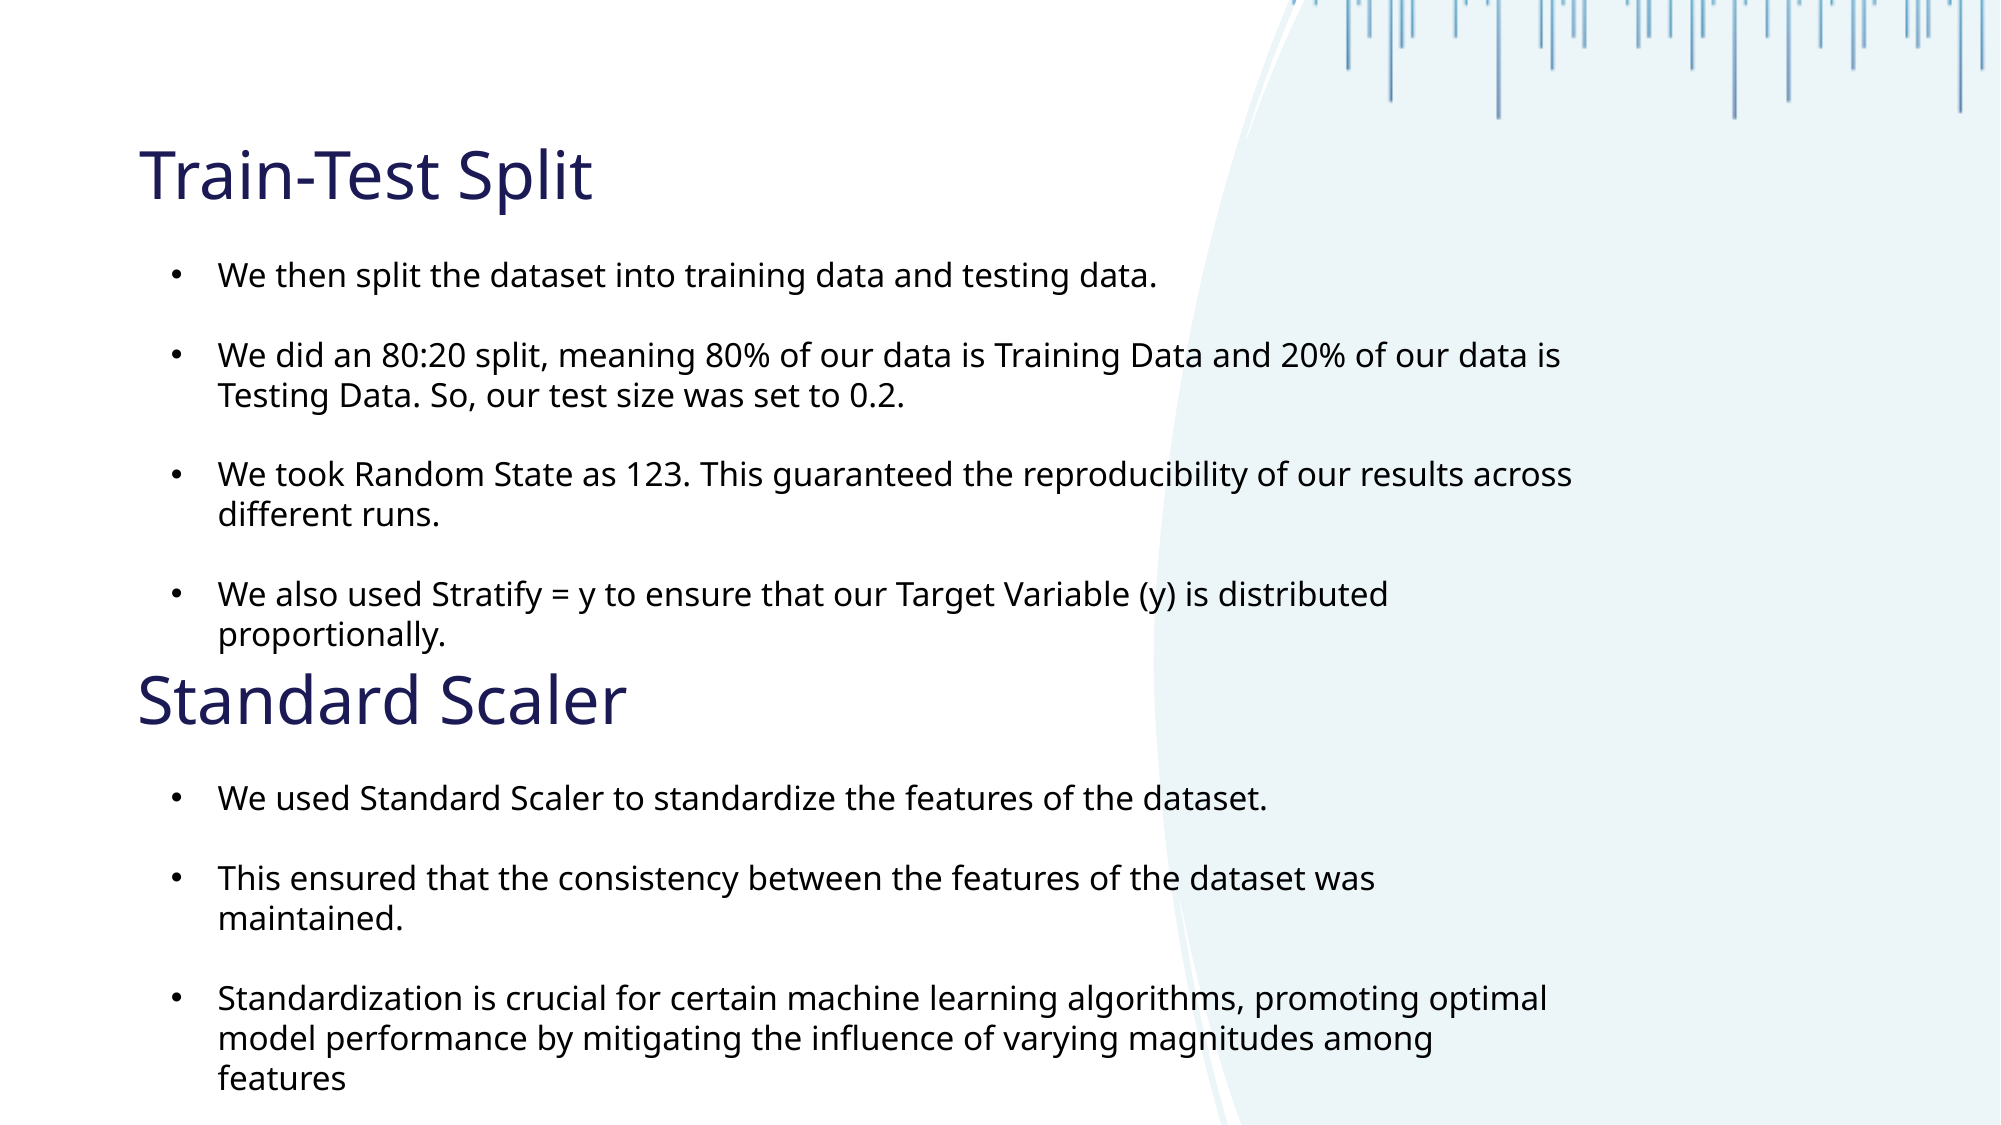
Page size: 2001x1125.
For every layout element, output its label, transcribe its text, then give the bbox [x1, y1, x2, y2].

text_box We used Standard Scaler to standardize the features of the dataset. This ensured that the consistency between the features of the dataset was maintained. Standardization is crucial for certain machine learning algorithms, promoting optimal model performance by mitigating the influence of varying magnitudes among features [156, 770, 1153, 1105]
text_box Standard Scaler [122, 650, 644, 745]
text_box We then split the dataset into training data and testing data. We did an 80:20 split, meaning 80% of our data is Training Data and 20% of our data is Testing Data. So, our test size was set to 0.2. We took Random State as 123. This guaranteed the reproducibility of our results across different runs. We also used Stratify = y to ensure that our Target Variable (y) is distributed proportionally. [156, 246, 1153, 661]
picture [1153, 0, 2000, 1125]
text_box Train-Test Split [124, 125, 644, 221]
